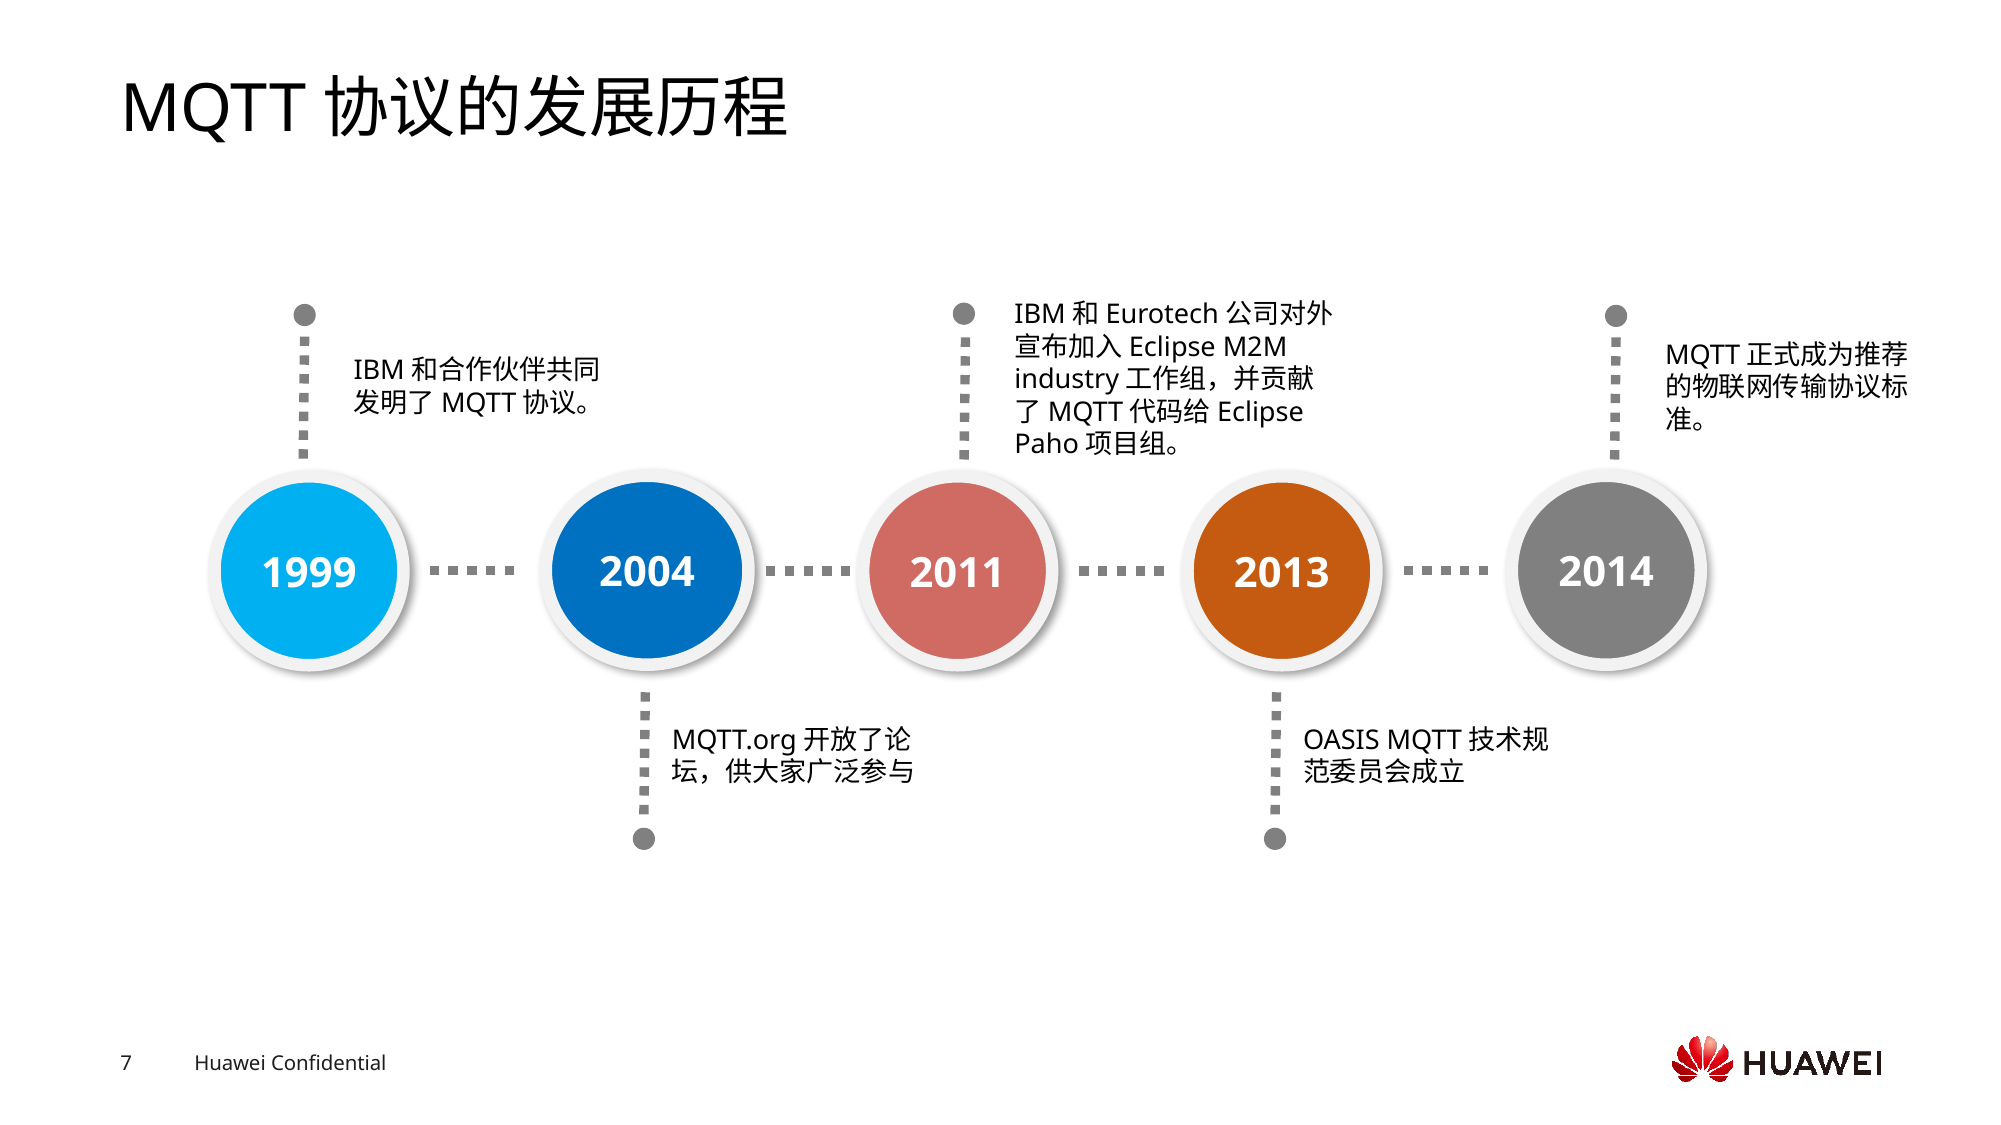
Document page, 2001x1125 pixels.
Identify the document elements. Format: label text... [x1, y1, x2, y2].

text_box [953, 303, 975, 325]
text_box MQTT正式成为推荐的物联网传输协议标准。 [1650, 330, 1936, 442]
text_box [294, 304, 316, 326]
picture [1672, 1036, 1881, 1082]
text_box 1999 [214, 476, 404, 666]
text_box OASIS MQTT技术规范委员会成立 [1288, 714, 1574, 795]
text_box IBM和Eurotech公司对外宣布加入Eclipse M2M industry工作组，并贡献了MQTT代码给Eclipse Paho项目组。 [999, 289, 1355, 467]
text_box [1605, 305, 1627, 327]
text_box 2004 [545, 475, 749, 665]
text_box 2014 [1511, 475, 1701, 665]
text_box [633, 828, 655, 850]
title MQTT协议的发展历程 [120, 73, 1880, 155]
text_box IBM和合作伙伴共同发明了MQTT协议。 [339, 345, 625, 425]
text_box [1264, 828, 1286, 850]
text_box 2013 [1187, 476, 1377, 666]
text_box 2011 [863, 476, 1053, 666]
text_box MQTT.org开放了论坛，供大家广泛参与 [657, 714, 943, 795]
